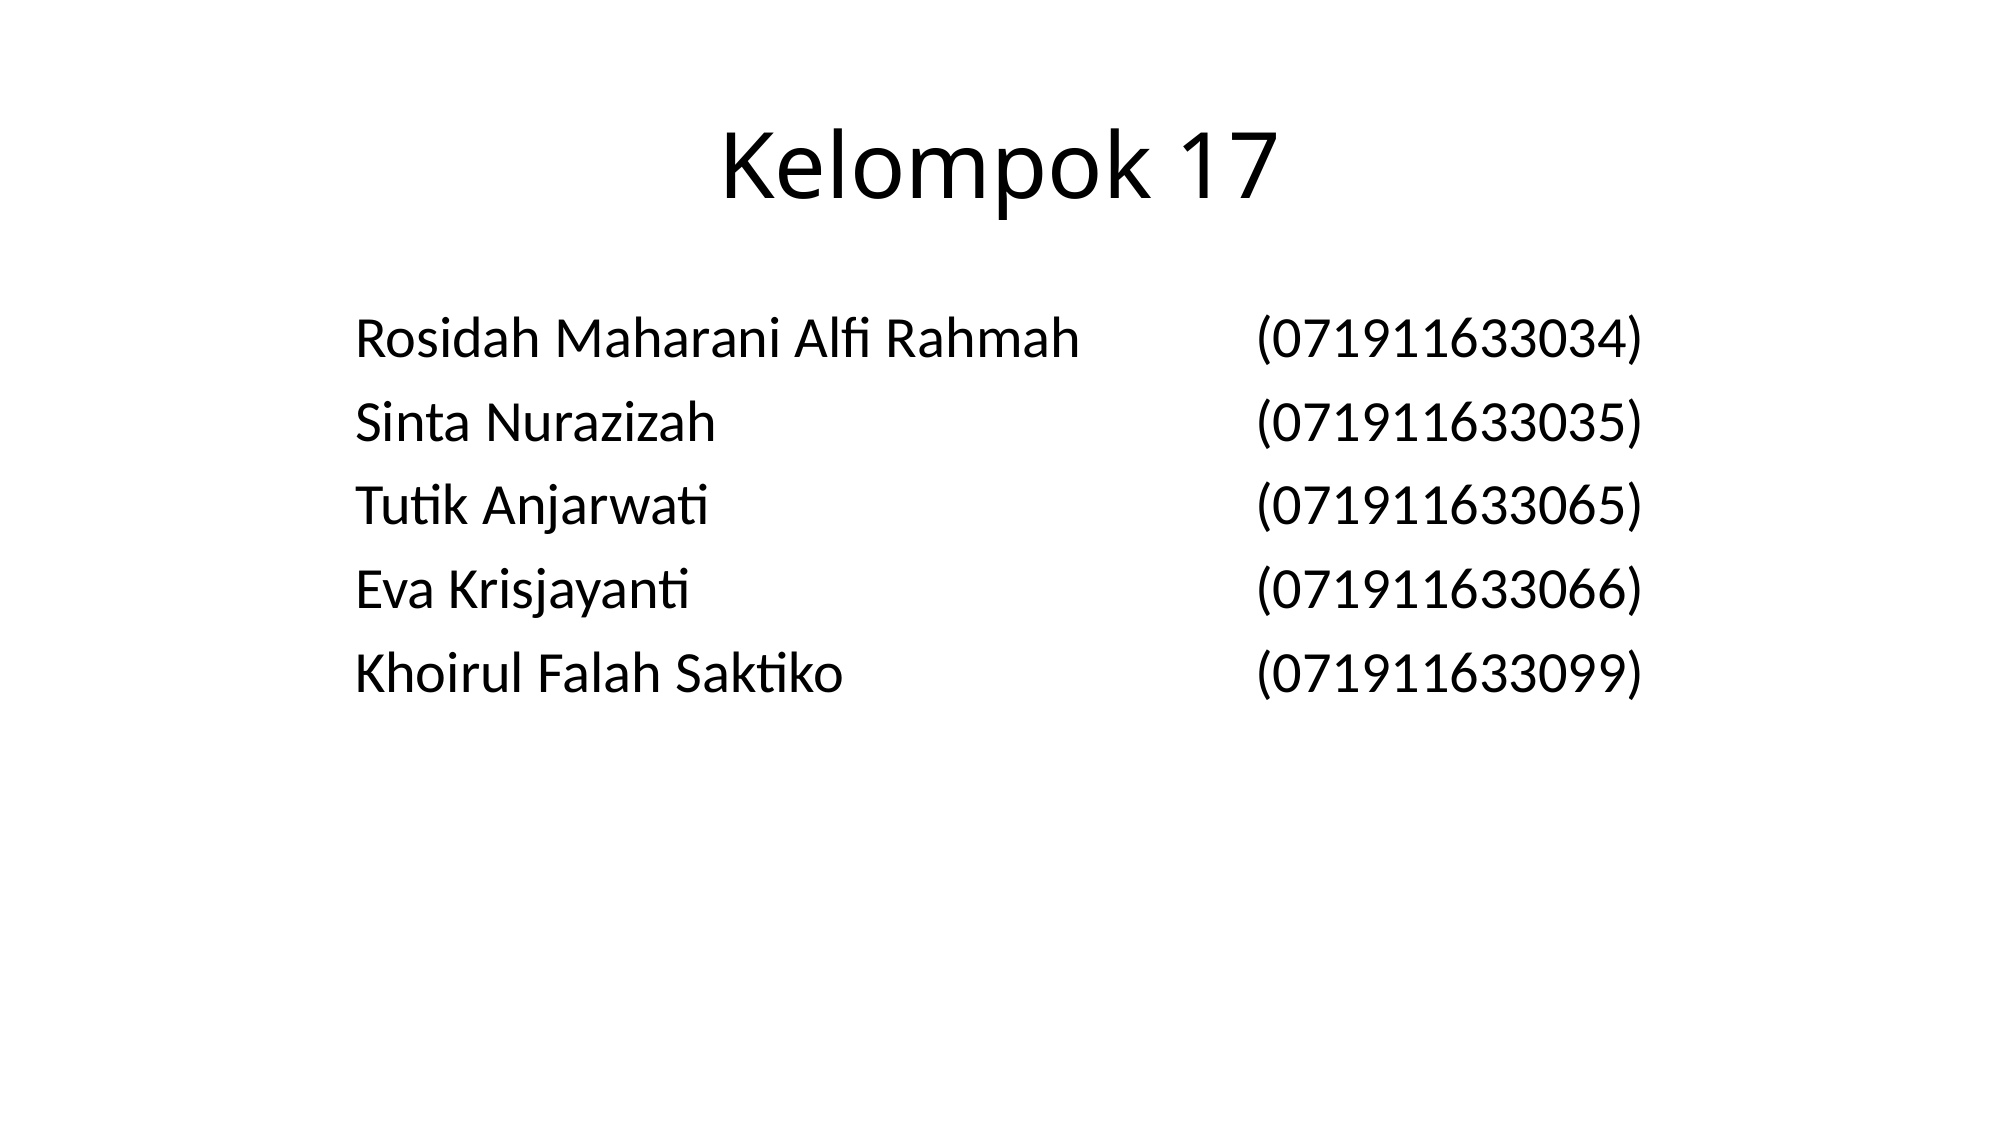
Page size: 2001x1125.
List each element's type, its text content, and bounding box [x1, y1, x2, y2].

title Kelompok 17 [137, 59, 1863, 278]
list Rosidah Maharani Alfi Rahmah (071911633034) Sinta Nurazizah (071911633035) Tutik Anjarwati (071911633065) Eva Krisjayanti (071911633066) Khoirul Falah Saktiko (071911633099) [137, 299, 1863, 1014]
